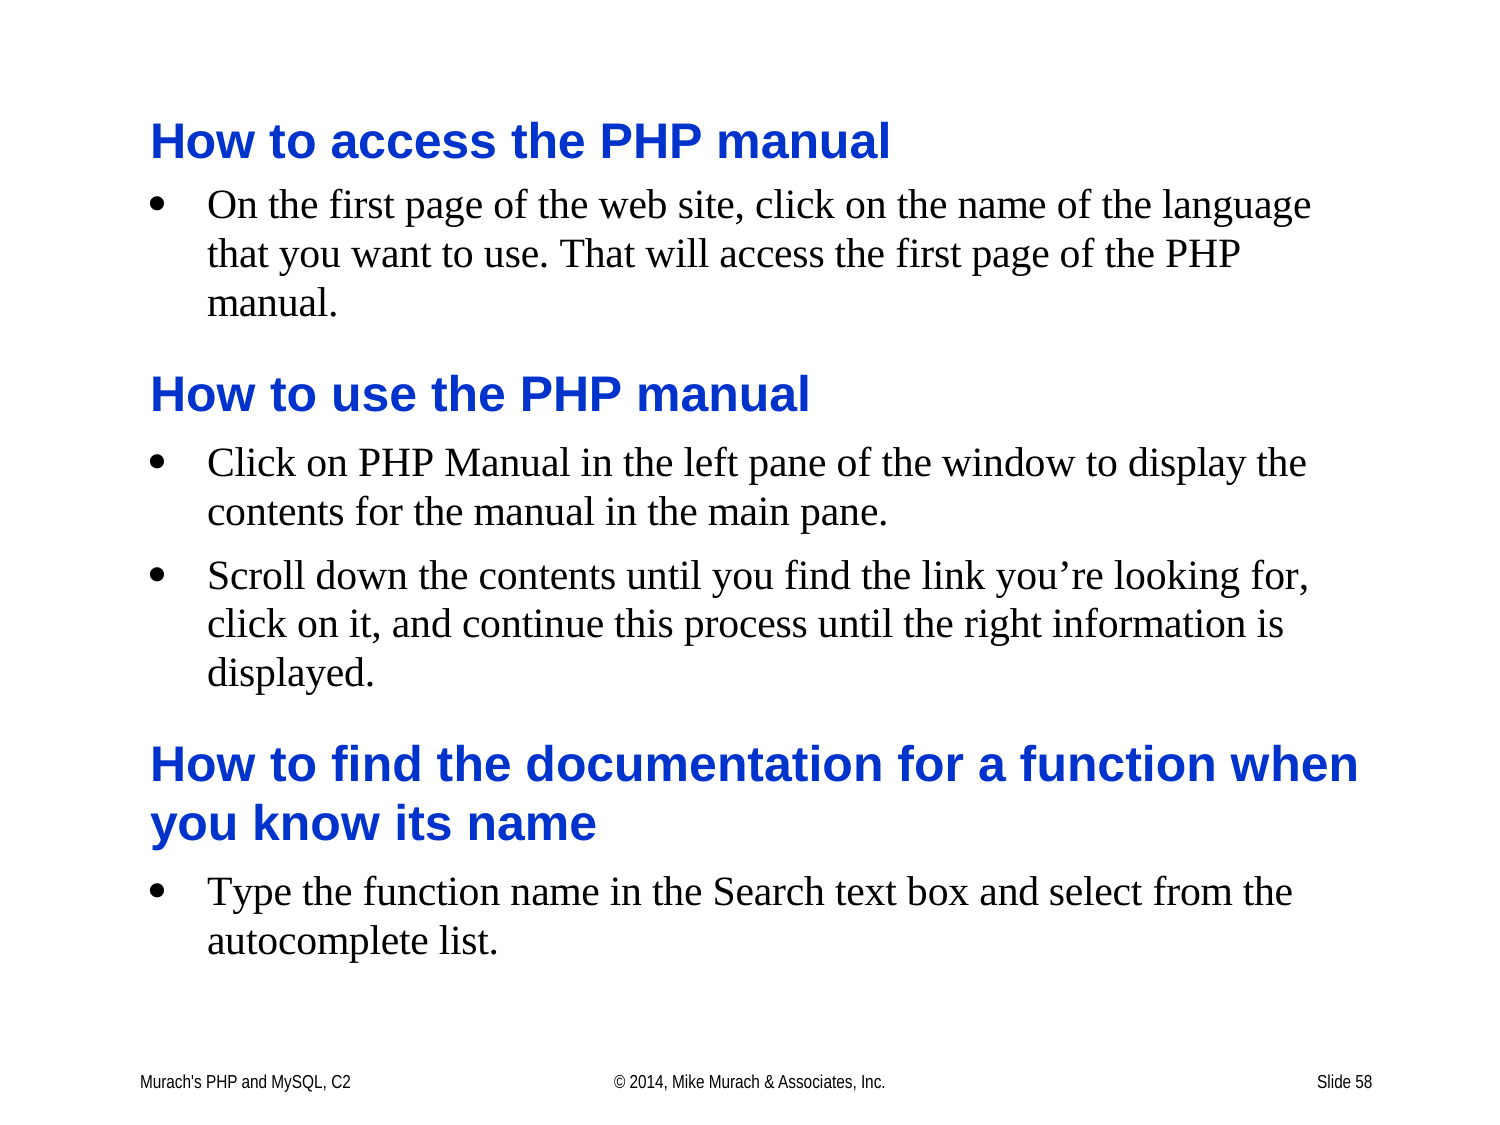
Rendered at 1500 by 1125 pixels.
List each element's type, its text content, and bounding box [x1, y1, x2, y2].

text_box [149, 112, 1128, 183]
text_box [149, 176, 1368, 1051]
slide_number Slide 58 [1074, 1025, 1388, 1100]
footer © 2014, Mike Murach & Associates, Inc. [474, 1058, 1025, 1100]
slide_number Murach's PHP and MySQL, C2 [125, 1025, 450, 1100]
